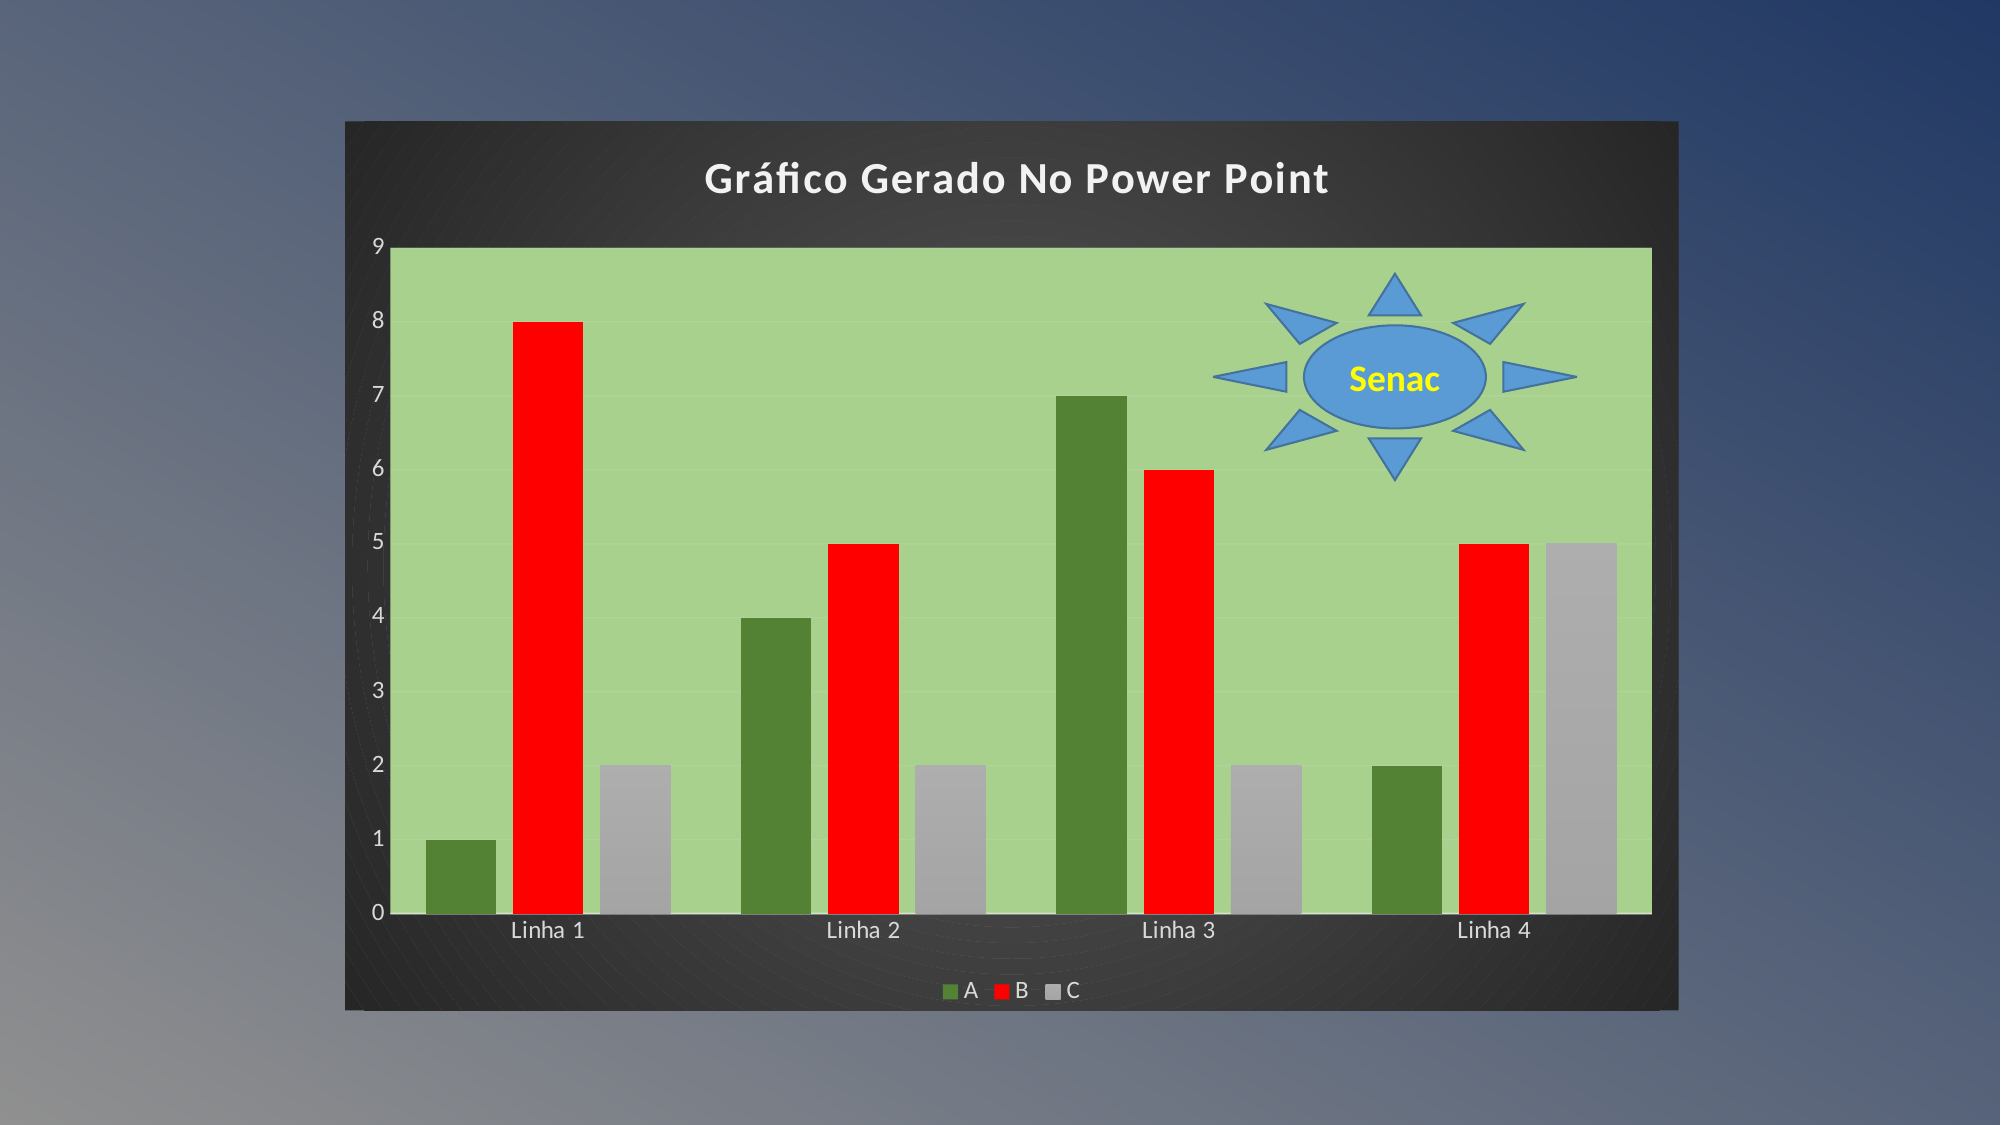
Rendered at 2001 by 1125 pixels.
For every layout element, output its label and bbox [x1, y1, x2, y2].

chart [345, 121, 1679, 1011]
